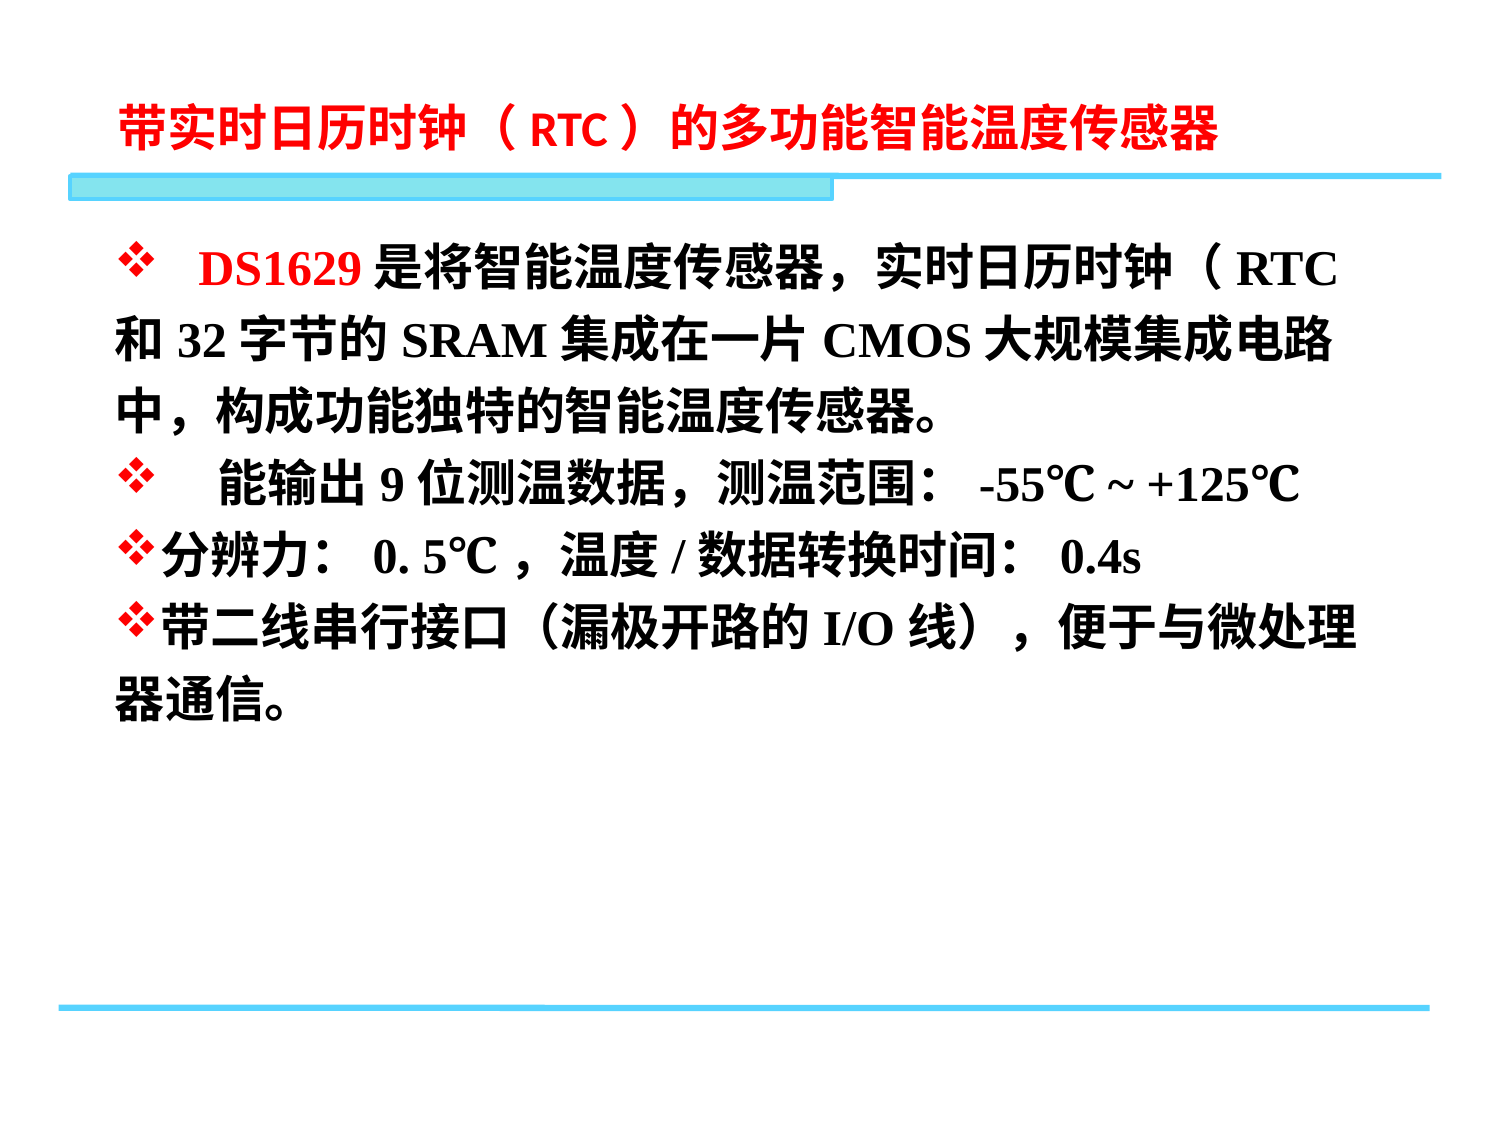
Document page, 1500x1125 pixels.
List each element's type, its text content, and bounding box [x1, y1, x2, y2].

text_box DS1629是将智能温度传感器，实时日历时钟（RTC和32字节的SRAM集成在一片CMOS大规模集成电路中，构成功能独特的智能温度传感器。 能输出9位测温数据，测温范围：-55℃ ~ +125℃ 分辨力：0. 5℃，温度/数据转换时间：0.4s 带二线串行接口（漏极开路的I/O线），便于与微处理器通信。 [100, 216, 1388, 736]
title 带实时日历时钟（RTC）的多功能智能温度传感器 [0, 70, 1338, 183]
